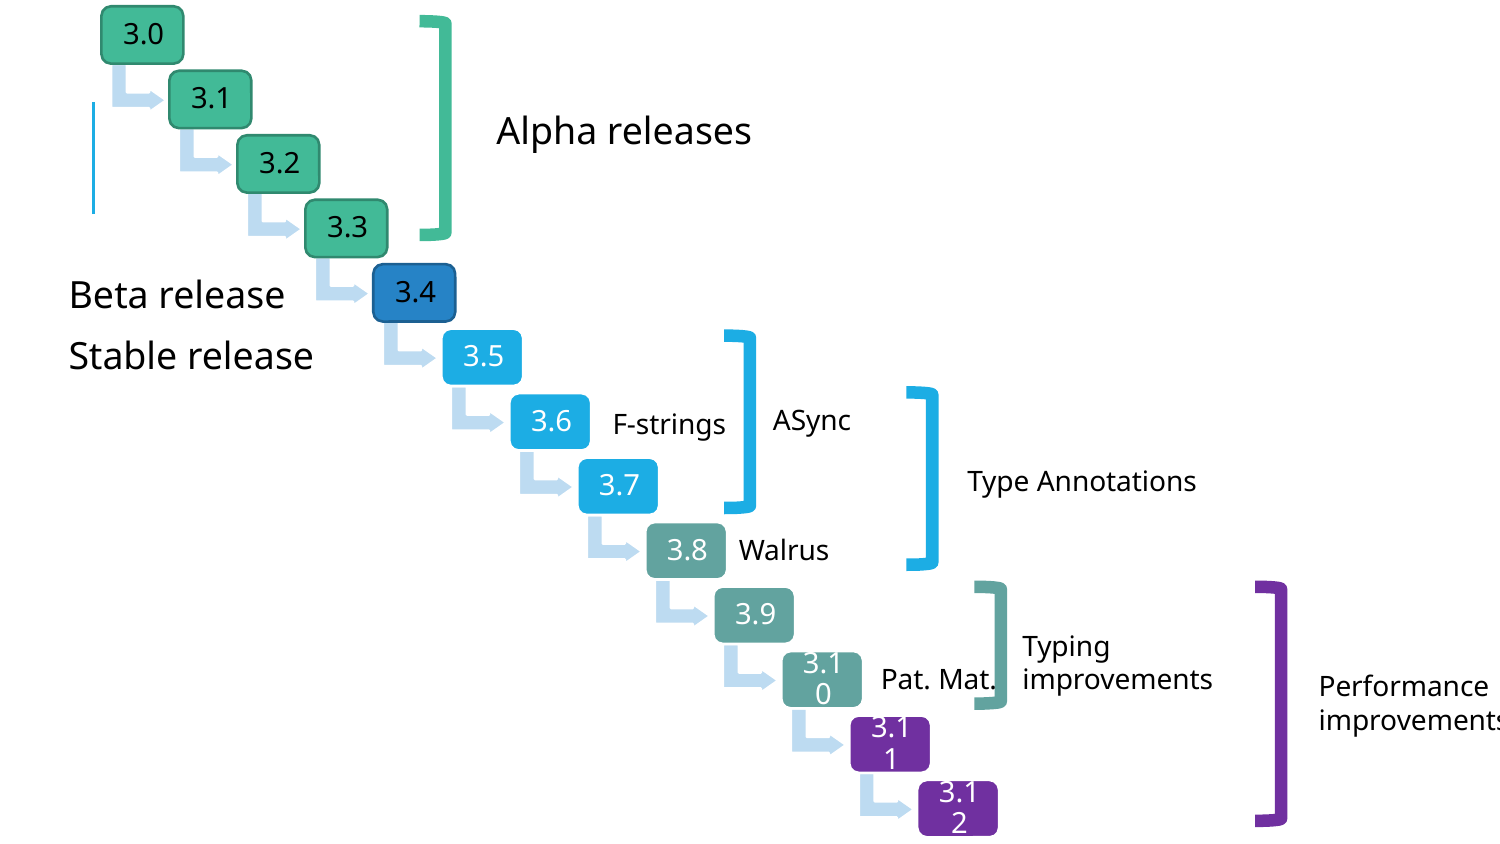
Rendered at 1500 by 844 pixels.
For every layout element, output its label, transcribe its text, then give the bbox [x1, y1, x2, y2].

text_box Performance improvements [1303, 661, 1500, 744]
text_box Typing improvements [1107, 620, 1255, 703]
text_box [1255, 586, 1282, 822]
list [0, 0, 1101, 844]
text_box Typing improvements [1282, 620, 1293, 703]
text_box Type Annotations [1107, 455, 1238, 505]
